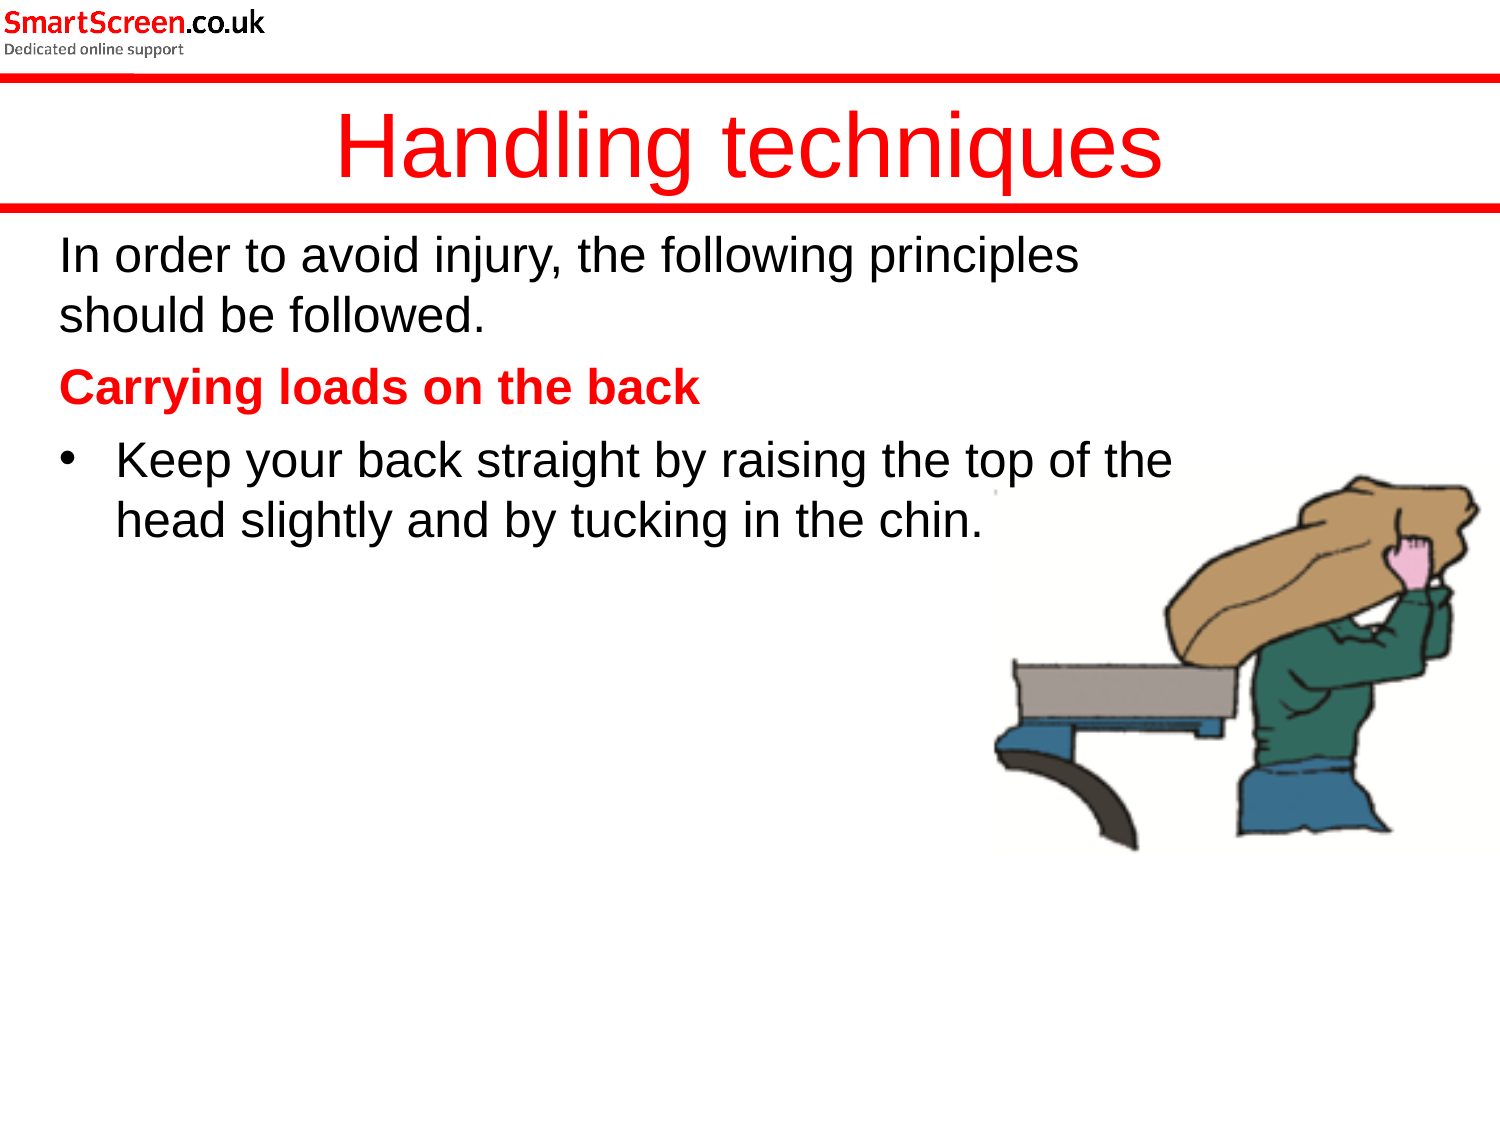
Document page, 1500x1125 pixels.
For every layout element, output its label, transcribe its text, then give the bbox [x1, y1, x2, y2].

text_box In order to avoid injury, the following principles should be followed. Carrying loads on the back Keep your back straight by raising the top of the head slightly and by tucking in the chin. [0, 215, 1282, 555]
picture [4, 9, 265, 58]
title Handling techniques [0, 78, 1500, 209]
picture [989, 459, 1500, 862]
